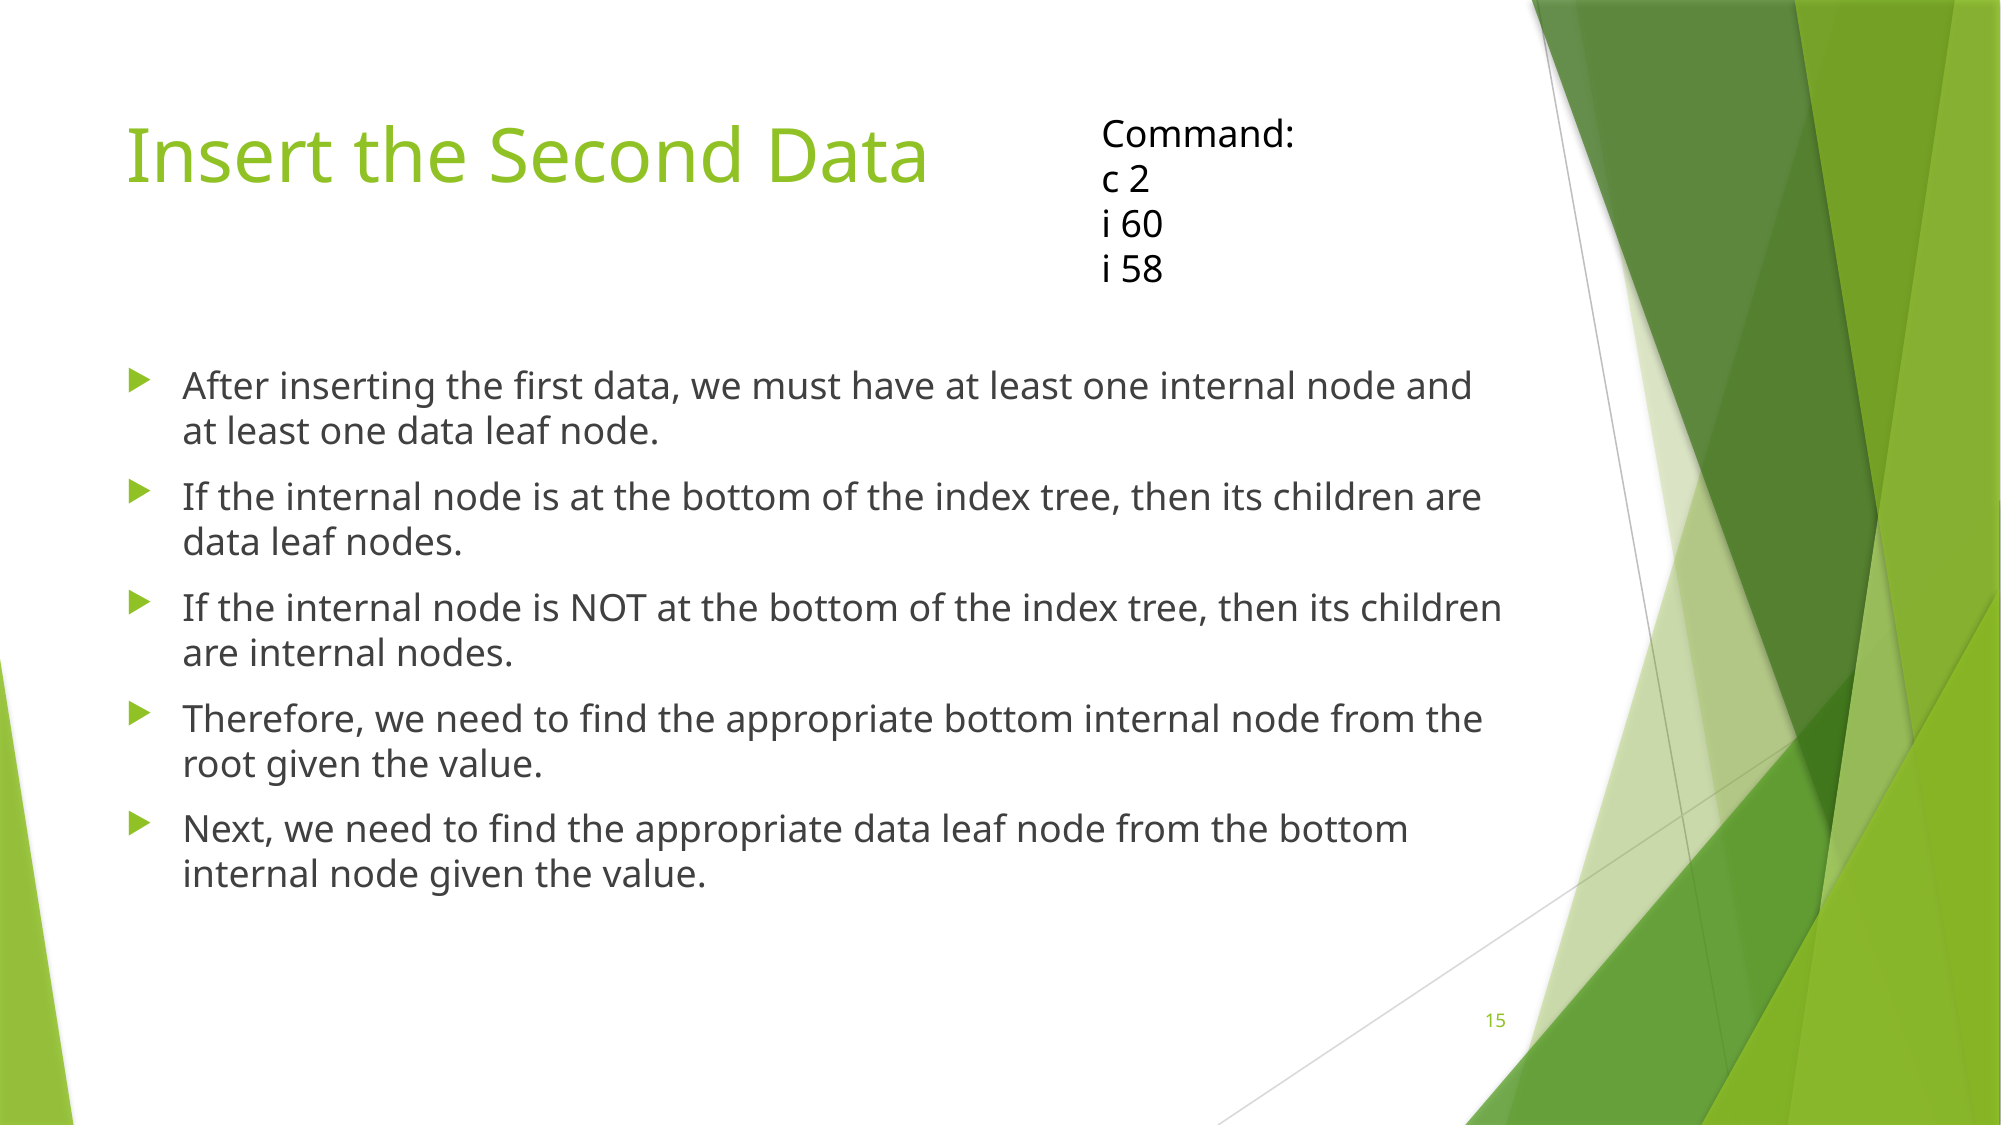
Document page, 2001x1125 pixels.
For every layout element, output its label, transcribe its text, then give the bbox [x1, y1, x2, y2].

title Insert the Second Data [111, 99, 1522, 317]
list After inserting the first data, we must have at least one internal node and at least one data leaf node. If the internal node is at the bottom of the index tree, then its children are data leaf nodes. If the internal node is NOT at the bottom of the index tree, then its children are internal nodes. Therefore, we need to find the appropriate bottom internal node from the root given the value. Next, we need to find the appropriate data leaf node from the bottom internal node given the value. [111, 354, 1522, 1091]
slide_number 15 [1409, 991, 1522, 1051]
text_box Command: c 2 i 60 i 58 [1086, 102, 1653, 297]
